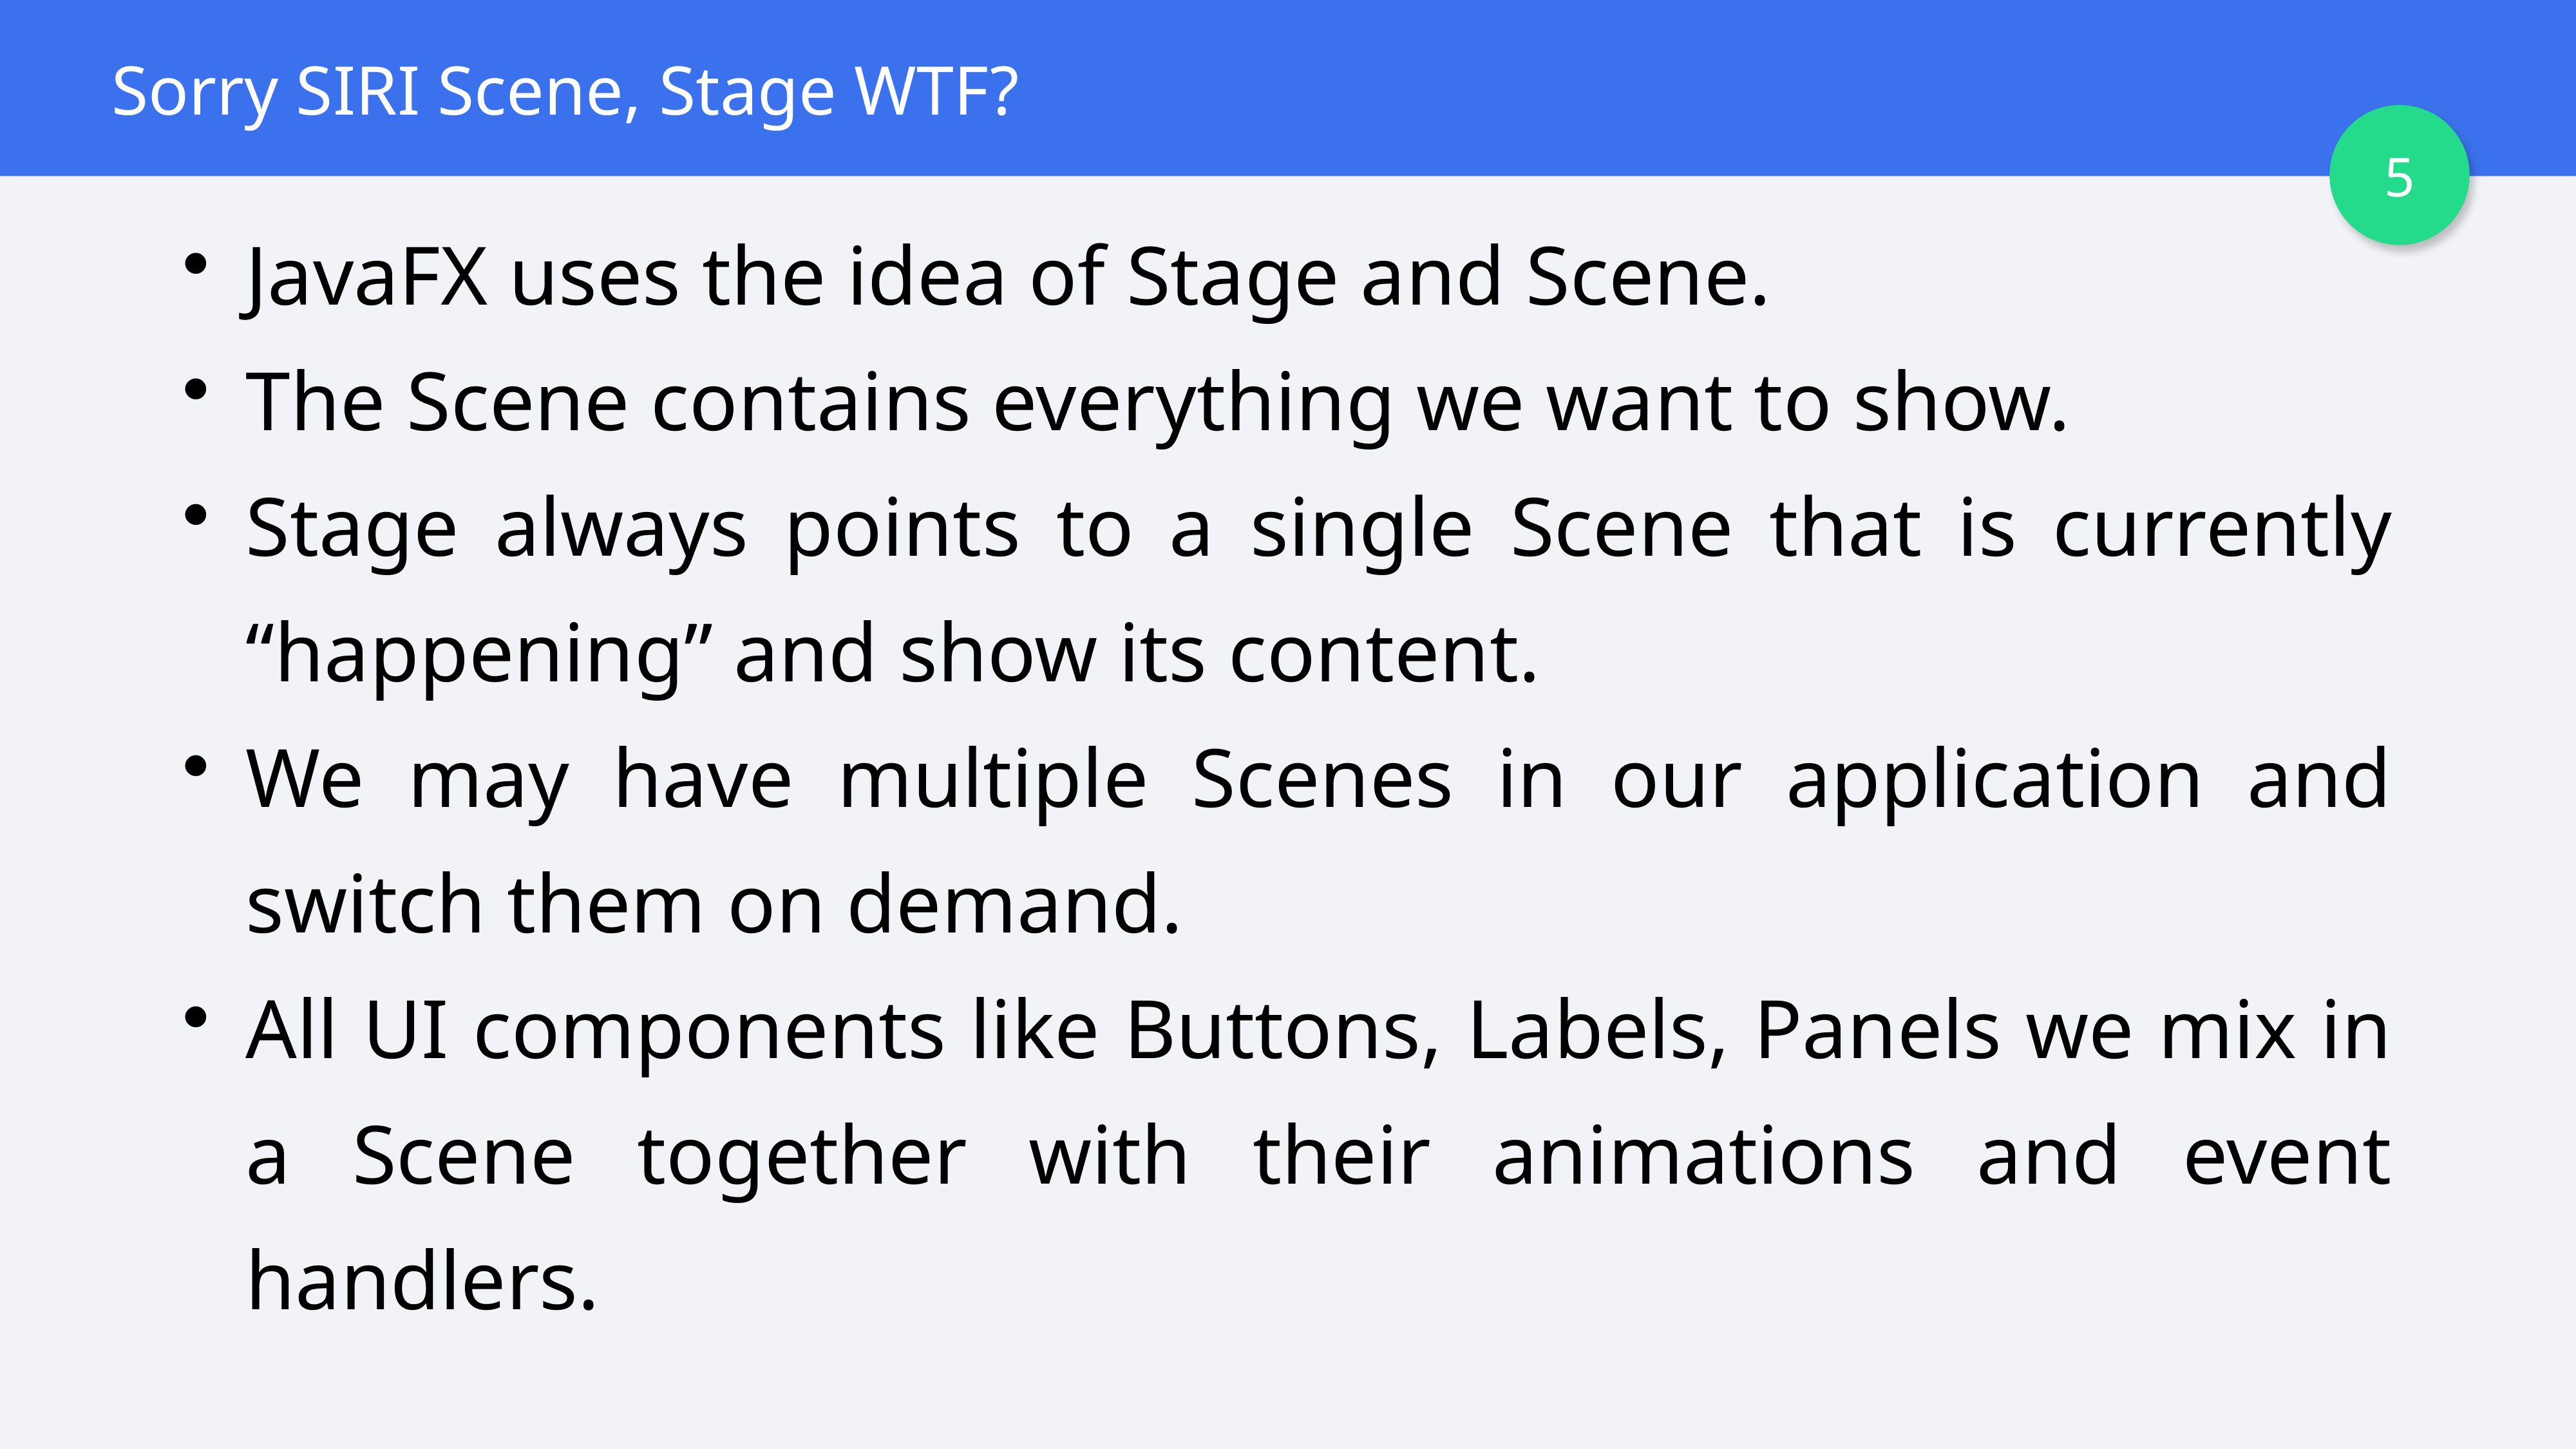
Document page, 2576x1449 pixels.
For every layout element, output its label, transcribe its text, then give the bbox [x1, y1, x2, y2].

text_box [2329, 105, 2470, 245]
text_box [0, 0, 2576, 176]
text_box [0, 176, 2576, 1449]
text_box Sorry SIRI Scene, Stage WTF? [82, 43, 1188, 134]
text_box JavaFX uses the idea of Stage and Scene. The Scene contains everything we want to show. Stage always points to a single Scene that is currently “happening” and show its content. We may have multiple Scenes in our application and switch them on demand. All UI components like Buttons, Labels, Panels we mix in a Scene together with their animations and event handlers. [176, 190, 2400, 1331]
text_box 5 [2349, 137, 2450, 213]
